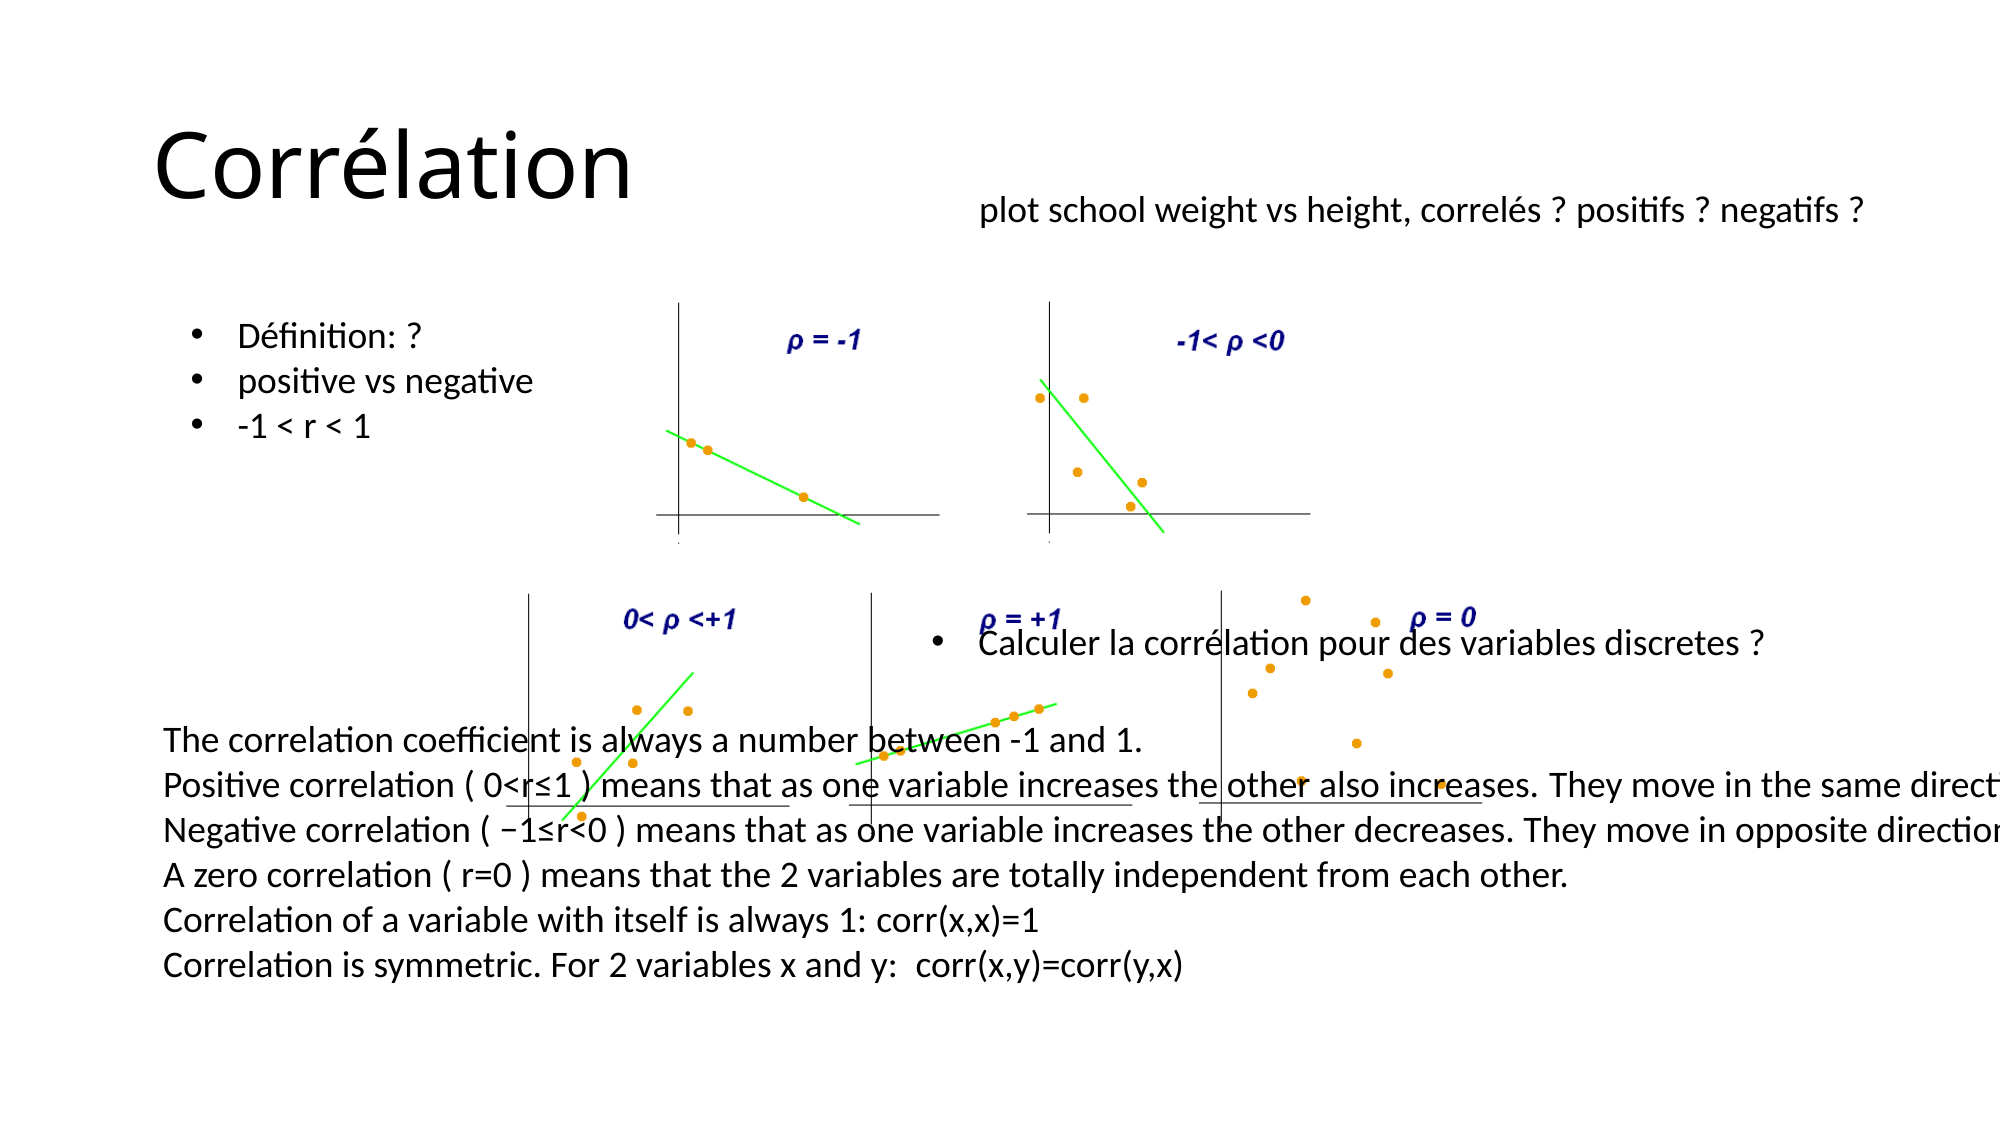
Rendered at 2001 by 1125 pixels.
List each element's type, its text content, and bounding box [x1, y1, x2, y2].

picture [499, 286, 1500, 839]
title Corrélation [137, 59, 1863, 278]
text_box plot school weight vs height, correlés ? positifs ? negatifs ? [964, 177, 1882, 283]
text_box The correlation coefficient is always a number between -1 and 1. Positive correlation ( 0<r≤1 ) means that as one variable increases the other also increases. They move in the same direction. Negative correlation ( −1≤r<0 ) means that as one variable increases the other decreases. They move in opposite directions. A zero correlation ( r=0 ) means that the 2 variables are totally independent from each other. Correlation of a variable with itself is always 1: corr(x,x)=1 Correlation is symmetric. For 2 variables x and y: corr(x,y)=corr(y,x) [148, 708, 2000, 1083]
text_box Calculer la corrélation pour des variables discretes ? [1500, 610, 1782, 708]
text_box Définition: ? positive vs negative -1 < r < 1 [175, 303, 499, 499]
